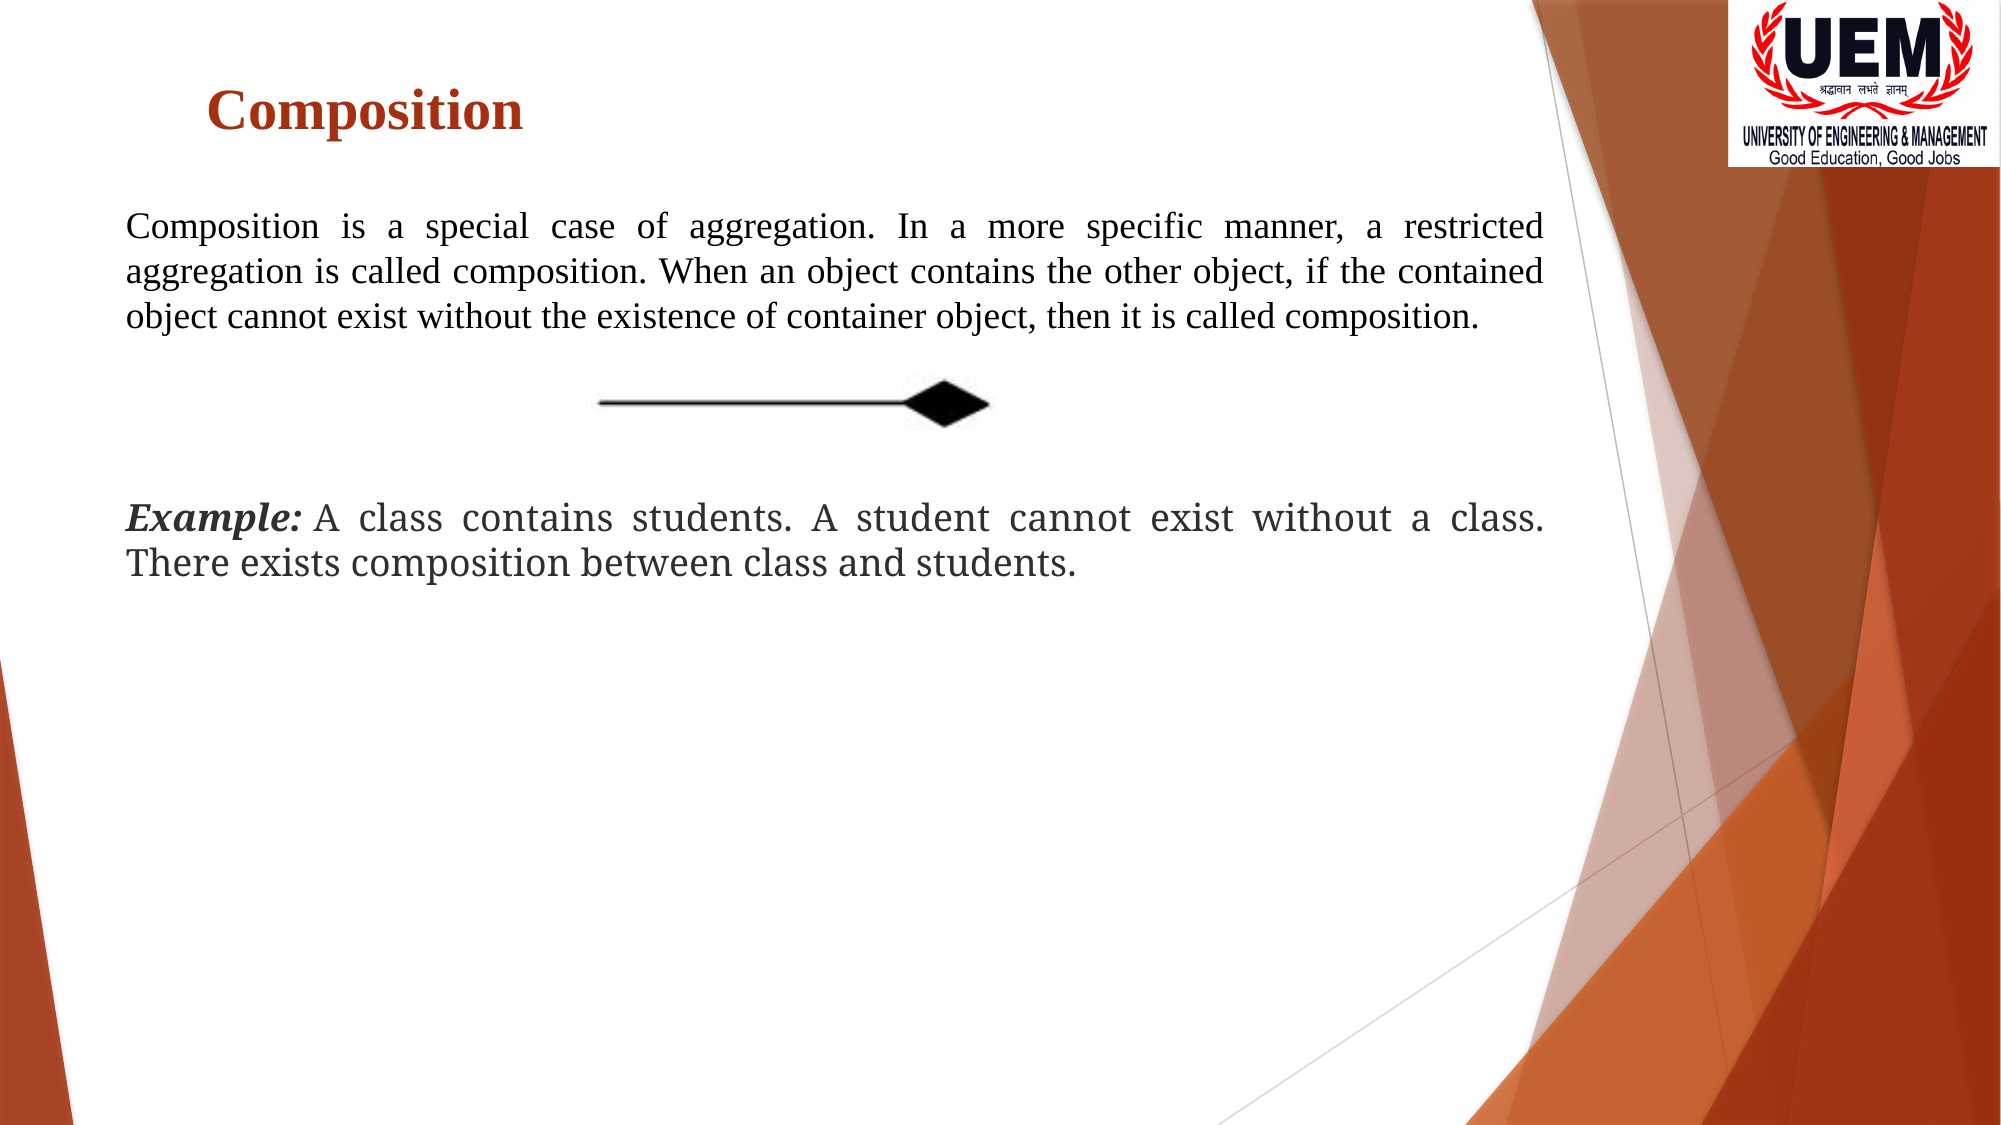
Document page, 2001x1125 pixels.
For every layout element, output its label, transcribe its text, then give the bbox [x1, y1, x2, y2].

text_box Composition is a special case of aggregation. In a more specific manner, a restricted aggregation is called composition. When an object contains the other object, if the contained object cannot exist without the existence of container object, then it is called composition. [111, 193, 1561, 344]
picture [1727, 0, 2000, 168]
title Composition [191, 63, 1283, 158]
text_box Example: A class contains students. A student cannot exist without a class. There exists composition between class and students. [111, 486, 1561, 592]
picture [591, 356, 1001, 443]
